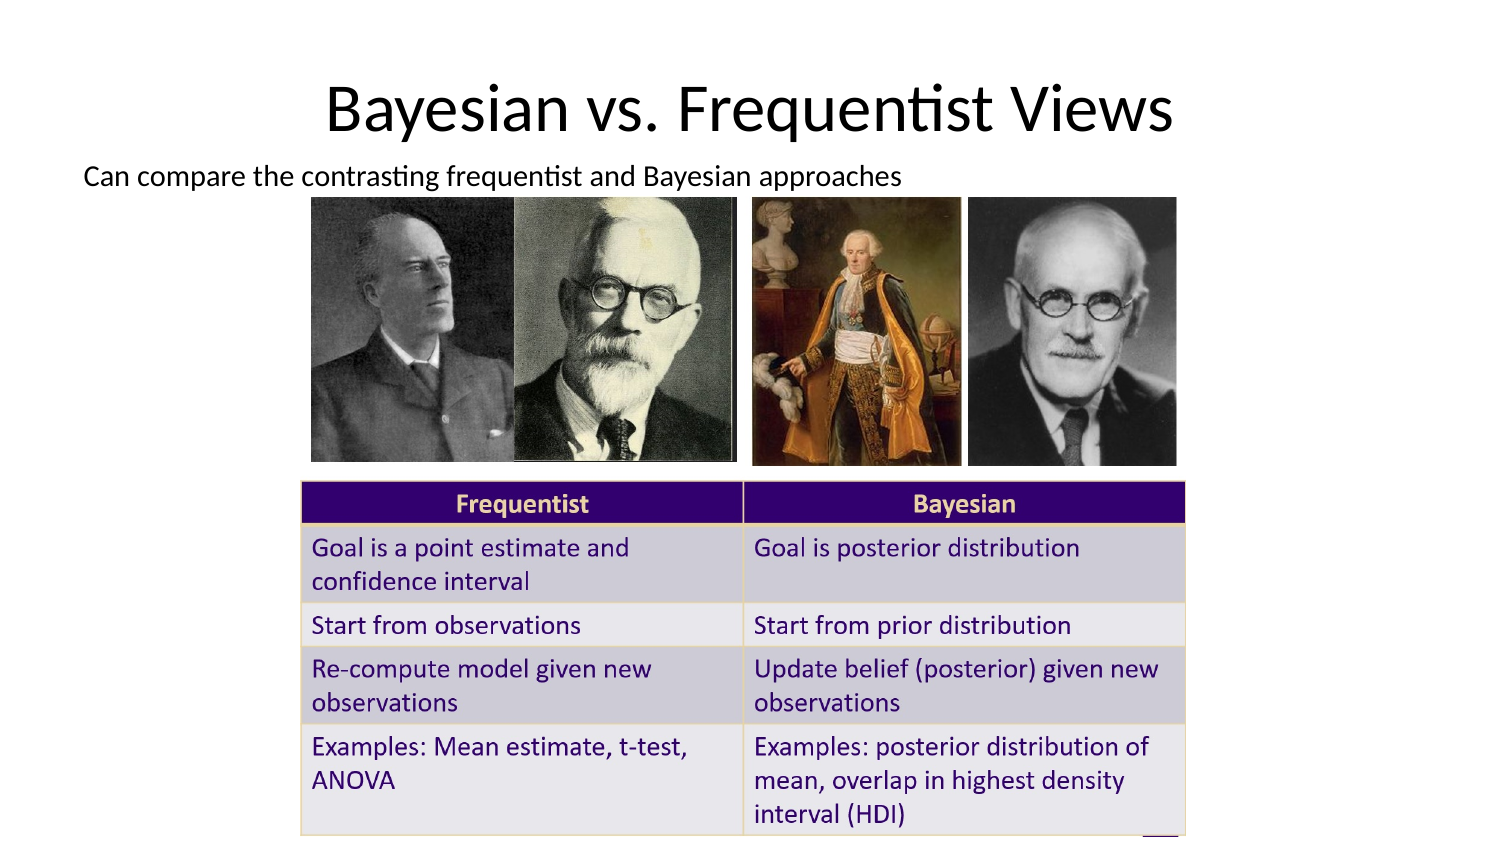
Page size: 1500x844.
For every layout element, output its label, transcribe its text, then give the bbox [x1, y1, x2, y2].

title Bayesian vs. Frequentist Views [75, 33, 1425, 175]
picture [300, 196, 1187, 838]
list Can compare the contrasting frequentist and Bayesian approaches [68, 148, 1419, 201]
